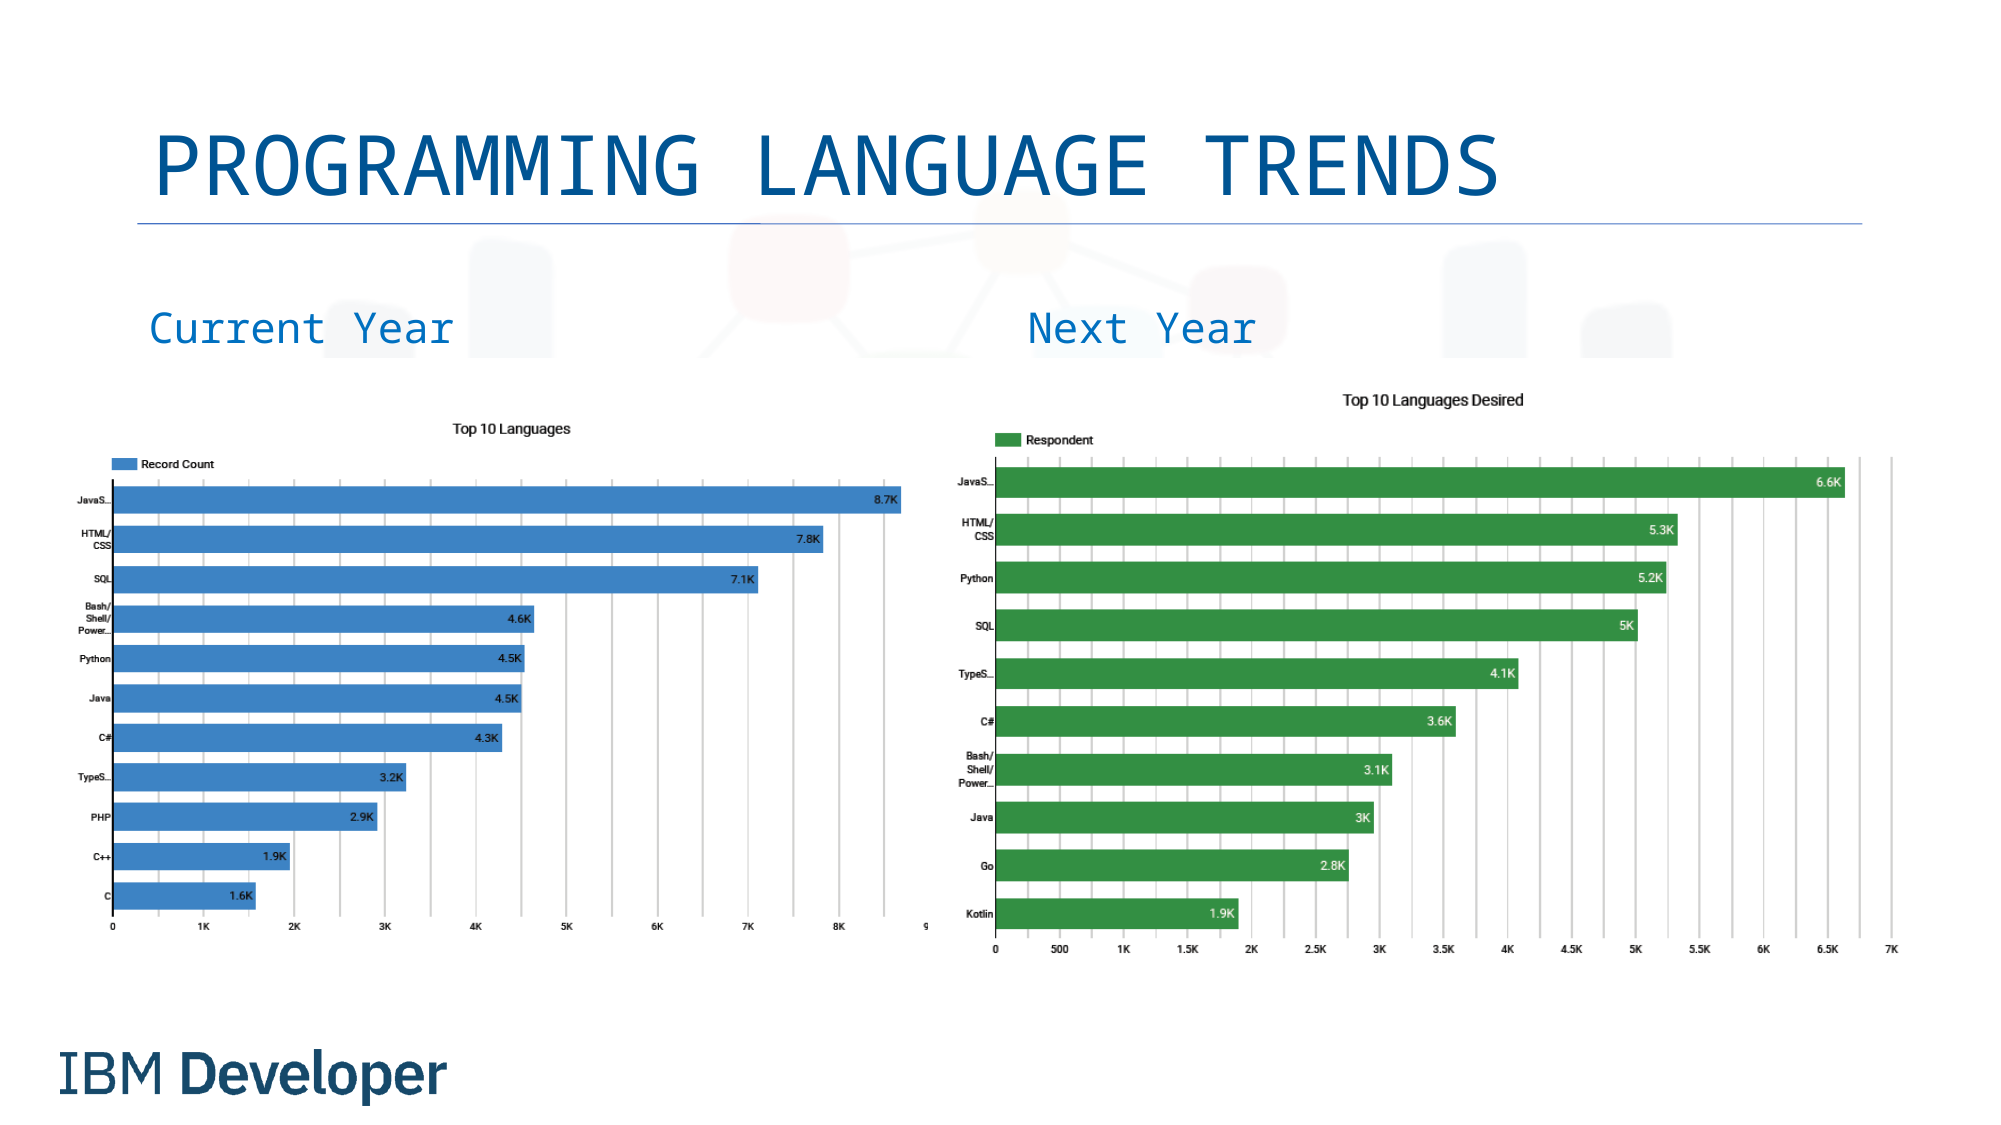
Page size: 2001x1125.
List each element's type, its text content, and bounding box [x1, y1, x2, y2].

picture [55, 1045, 459, 1108]
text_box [928, 358, 1952, 1125]
title PROGRAMMING LANGUAGE TRENDS [137, 59, 1863, 278]
list Current Year [133, 299, 500, 358]
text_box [19, 358, 928, 1040]
list Next Year [1012, 299, 1301, 358]
